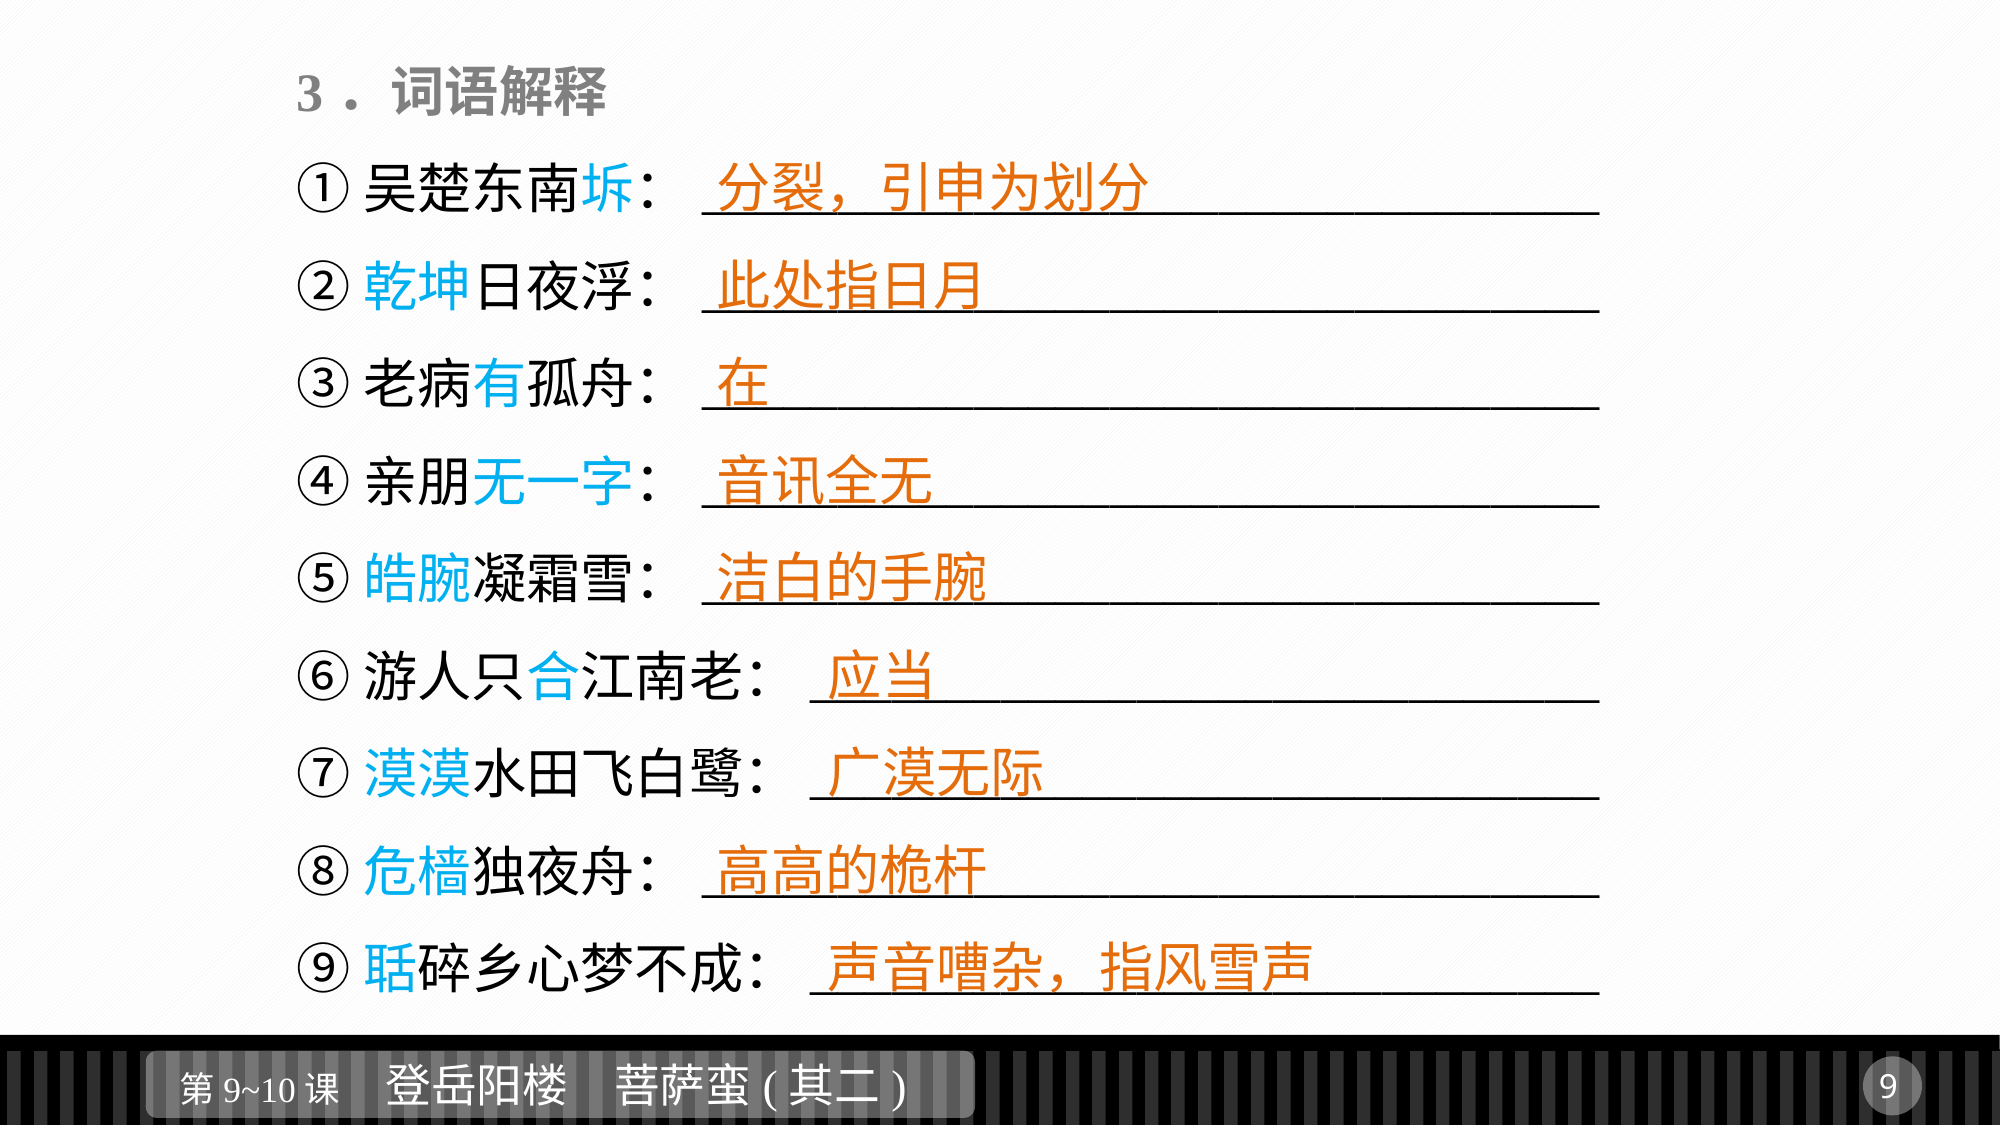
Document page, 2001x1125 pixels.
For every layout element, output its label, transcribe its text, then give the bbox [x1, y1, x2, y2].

text_box 3．词语解释 ①吴楚东南坼：_________________________________ ②乾坤日夜浮：_________________________________ ③老病有孤舟：_________________________________ ④亲朋无一字：_________________________________ ⑤皓腕凝霜雪：_________________________________ ⑥游人只合江南老：_____________________________ ⑦漠漠水田飞白鹭：_____________________________ ⑧危樯独夜舟：_________________________________ ⑨聒碎乡心梦不成：_____________________________ [281, 17, 1719, 1007]
text_box 分裂，引申为划分 此处指日月 在 音讯全无 洁白的手腕 应当 广漠无际 高高的桅杆 声音嘈杂，指风雪声 [702, 113, 1403, 1006]
